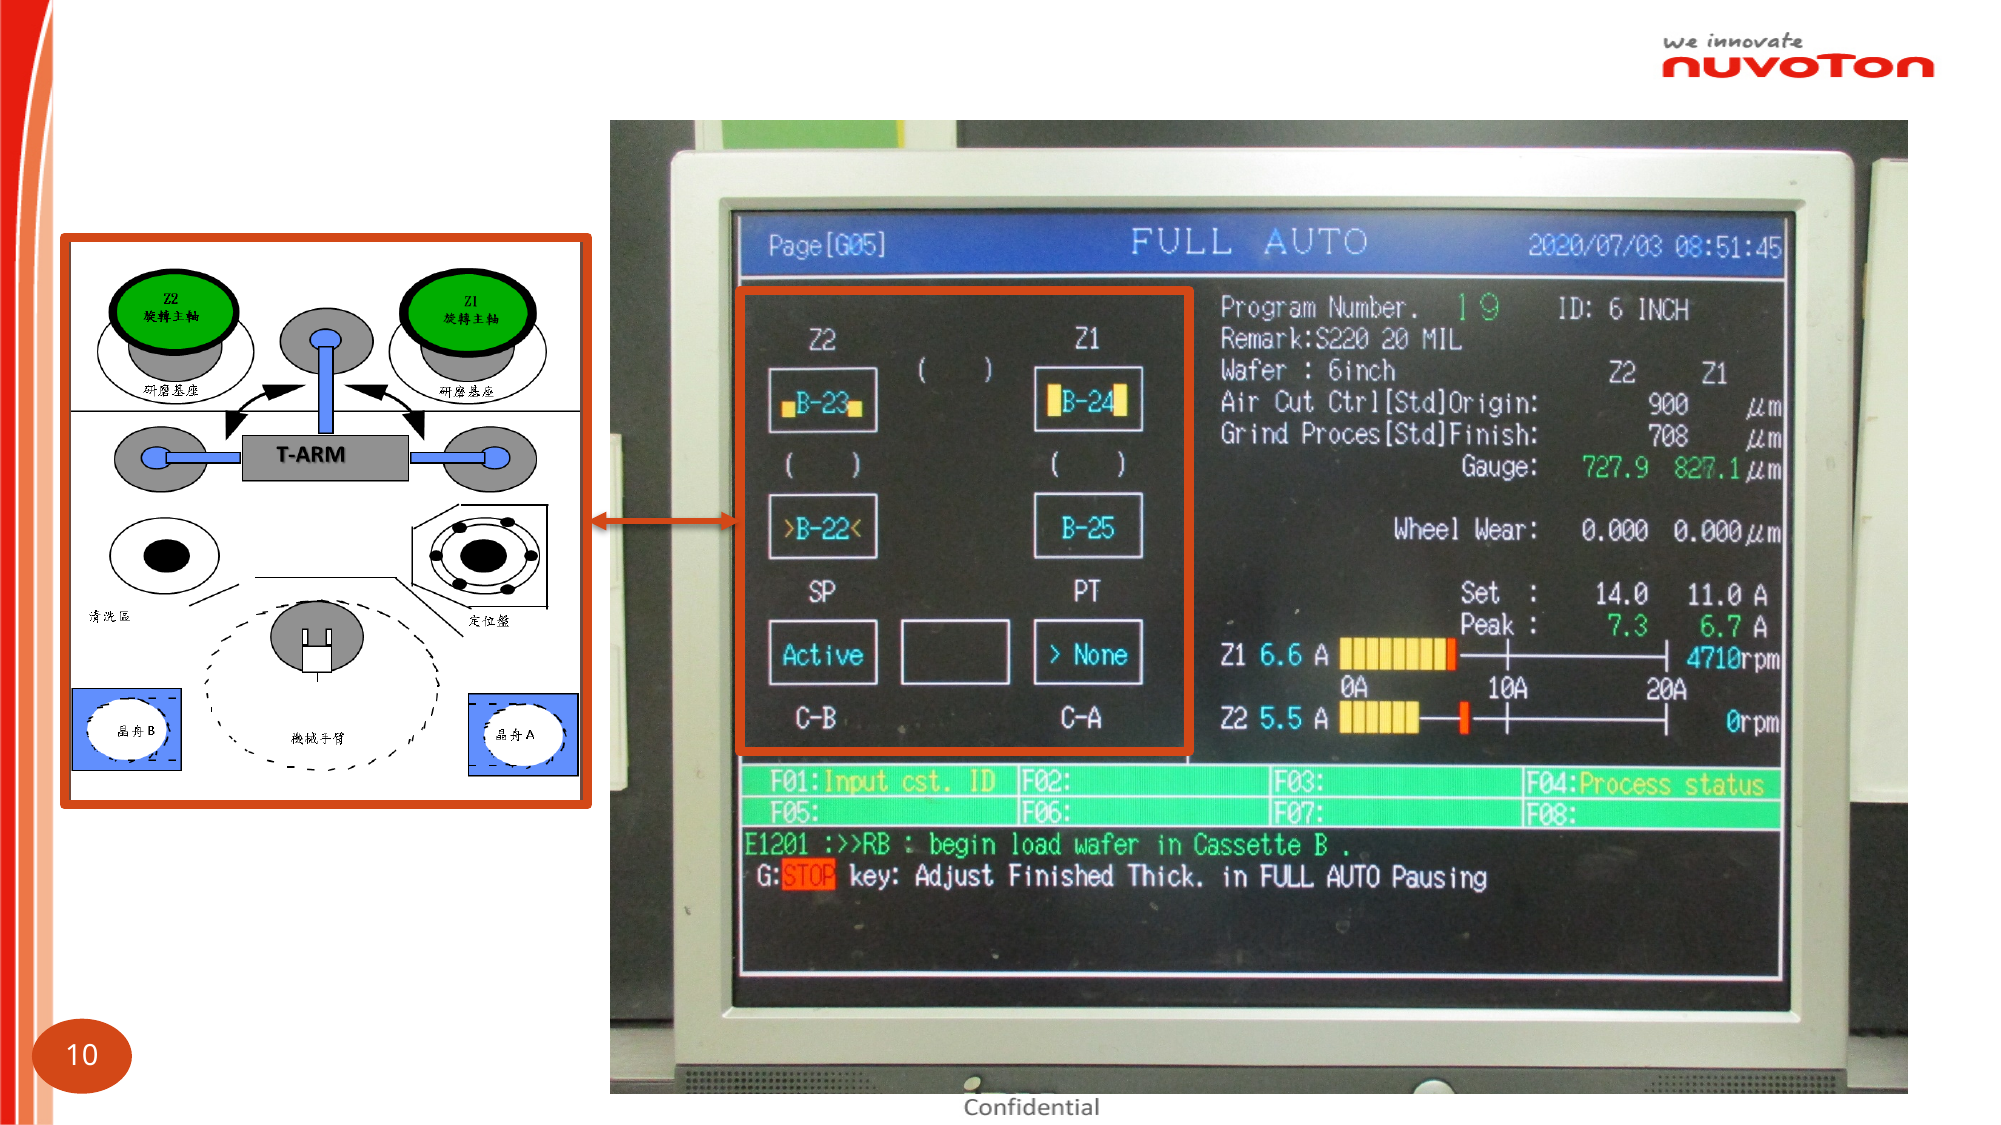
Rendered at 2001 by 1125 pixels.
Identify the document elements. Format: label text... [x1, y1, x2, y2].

picture [0, 0, 2000, 1125]
slide_number 9 [31, 1018, 132, 1094]
